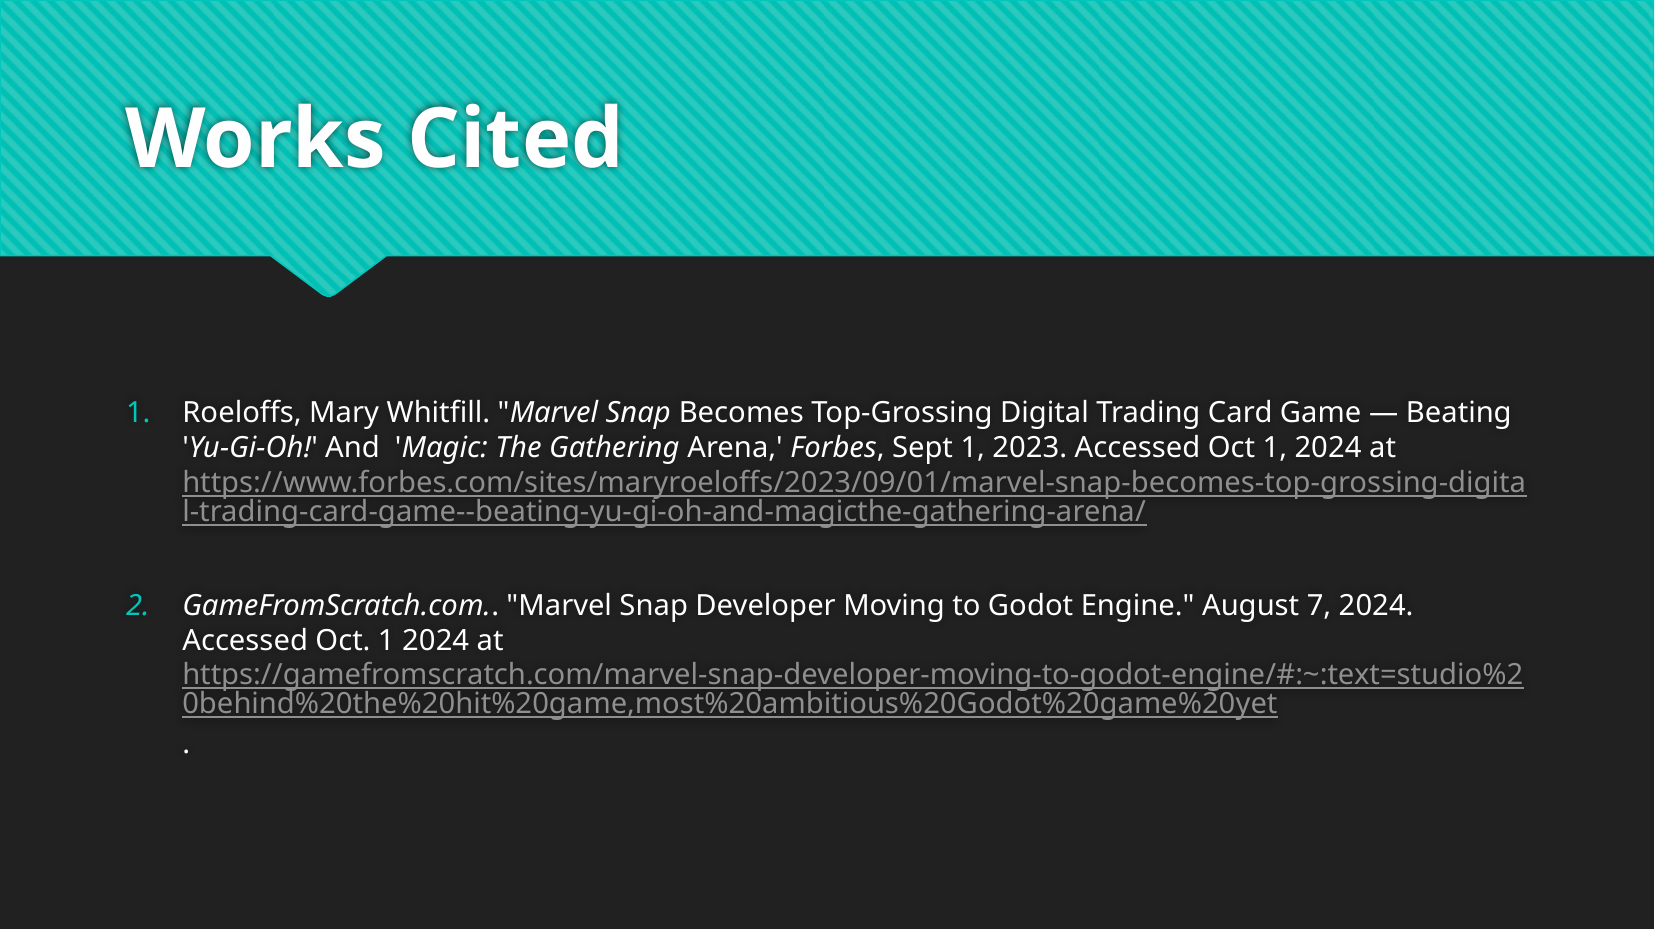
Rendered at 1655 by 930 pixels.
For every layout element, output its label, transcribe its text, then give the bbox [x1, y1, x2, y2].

list Roeloffs, Mary Whitfill. "Marvel Snap Becomes Top-Grossing Digital Trading Card Game — Beating 'Yu-Gi-Oh!' And 'Magic: The Gathering Arena,' Forbes, Sept 1, 2023. Accessed Oct 1, 2024 at https://www.forbes.com/sites/maryroeloffs/2023/09/01/marvel-snap-becomes-top-grossing-digital-trading-card-game--beating-yu-gi-oh-and-magicthe-gathering-arena/ GameFromScratch.com.. "Marvel Snap Developer Moving to Godot Engine." August 7, 2024. Accessed Oct. 1 2024 at https://gamefromscratch.com/marvel-snap-developer-moving-to-godot-engine/#:~:text=studio%20behind%20the%20hit%20game,most%20ambitious%20Godot%20game%20yet. [111, 301, 1544, 794]
title Works Cited [109, 60, 1545, 192]
